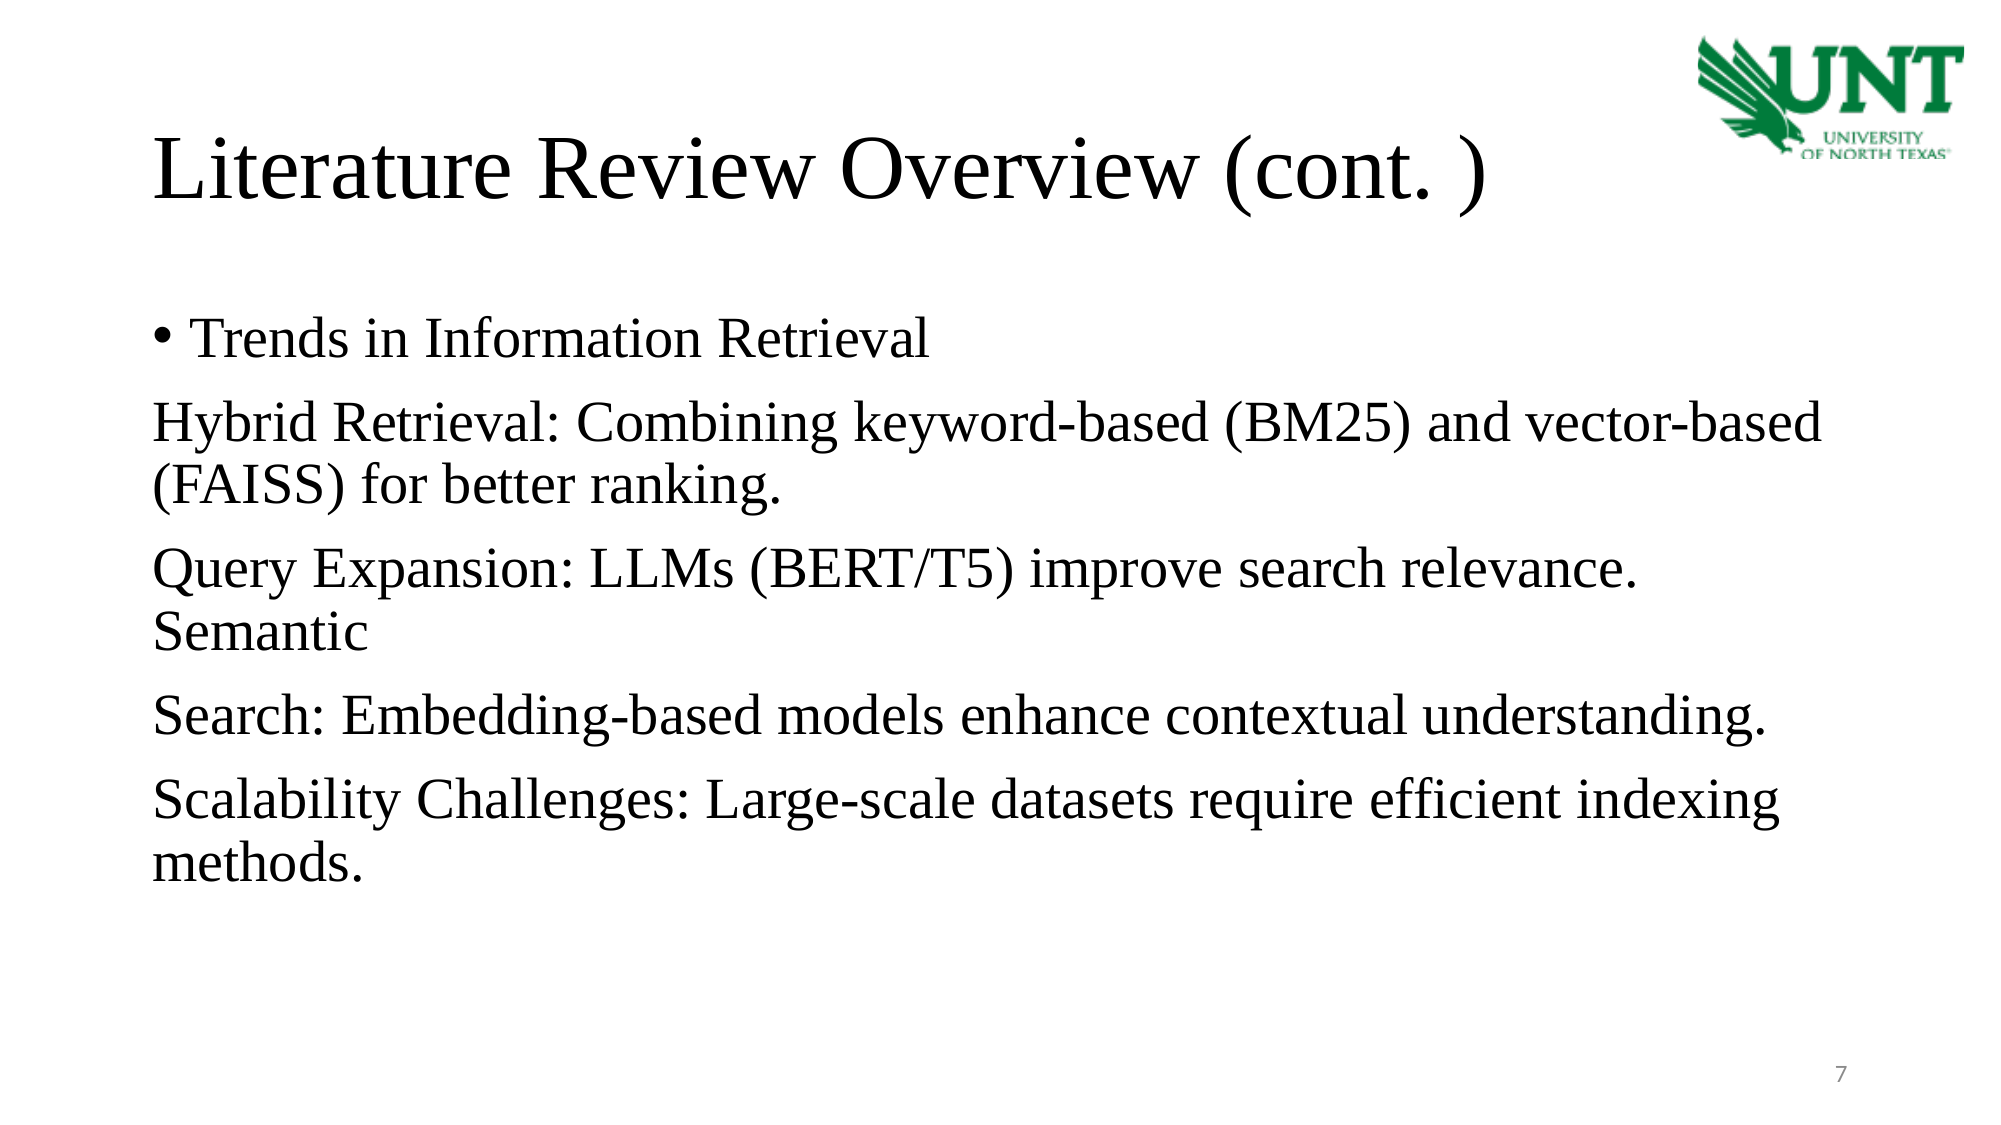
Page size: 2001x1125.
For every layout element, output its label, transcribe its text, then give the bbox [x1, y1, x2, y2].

title Literature Review Overview (cont. ) [137, 59, 1863, 278]
slide_number 7 [1412, 1042, 1863, 1103]
list Trends in Information Retrieval Hybrid Retrieval: Combining keyword-based (BM25) and vector-based (FAISS) for better ranking. Query Expansion: LLMs (BERT/T5) improve search relevance. Semantic Search: Embedding-based models enhance contextual understanding. Scalability Challenges: Large-scale datasets require efficient indexing methods. [137, 299, 1863, 1014]
